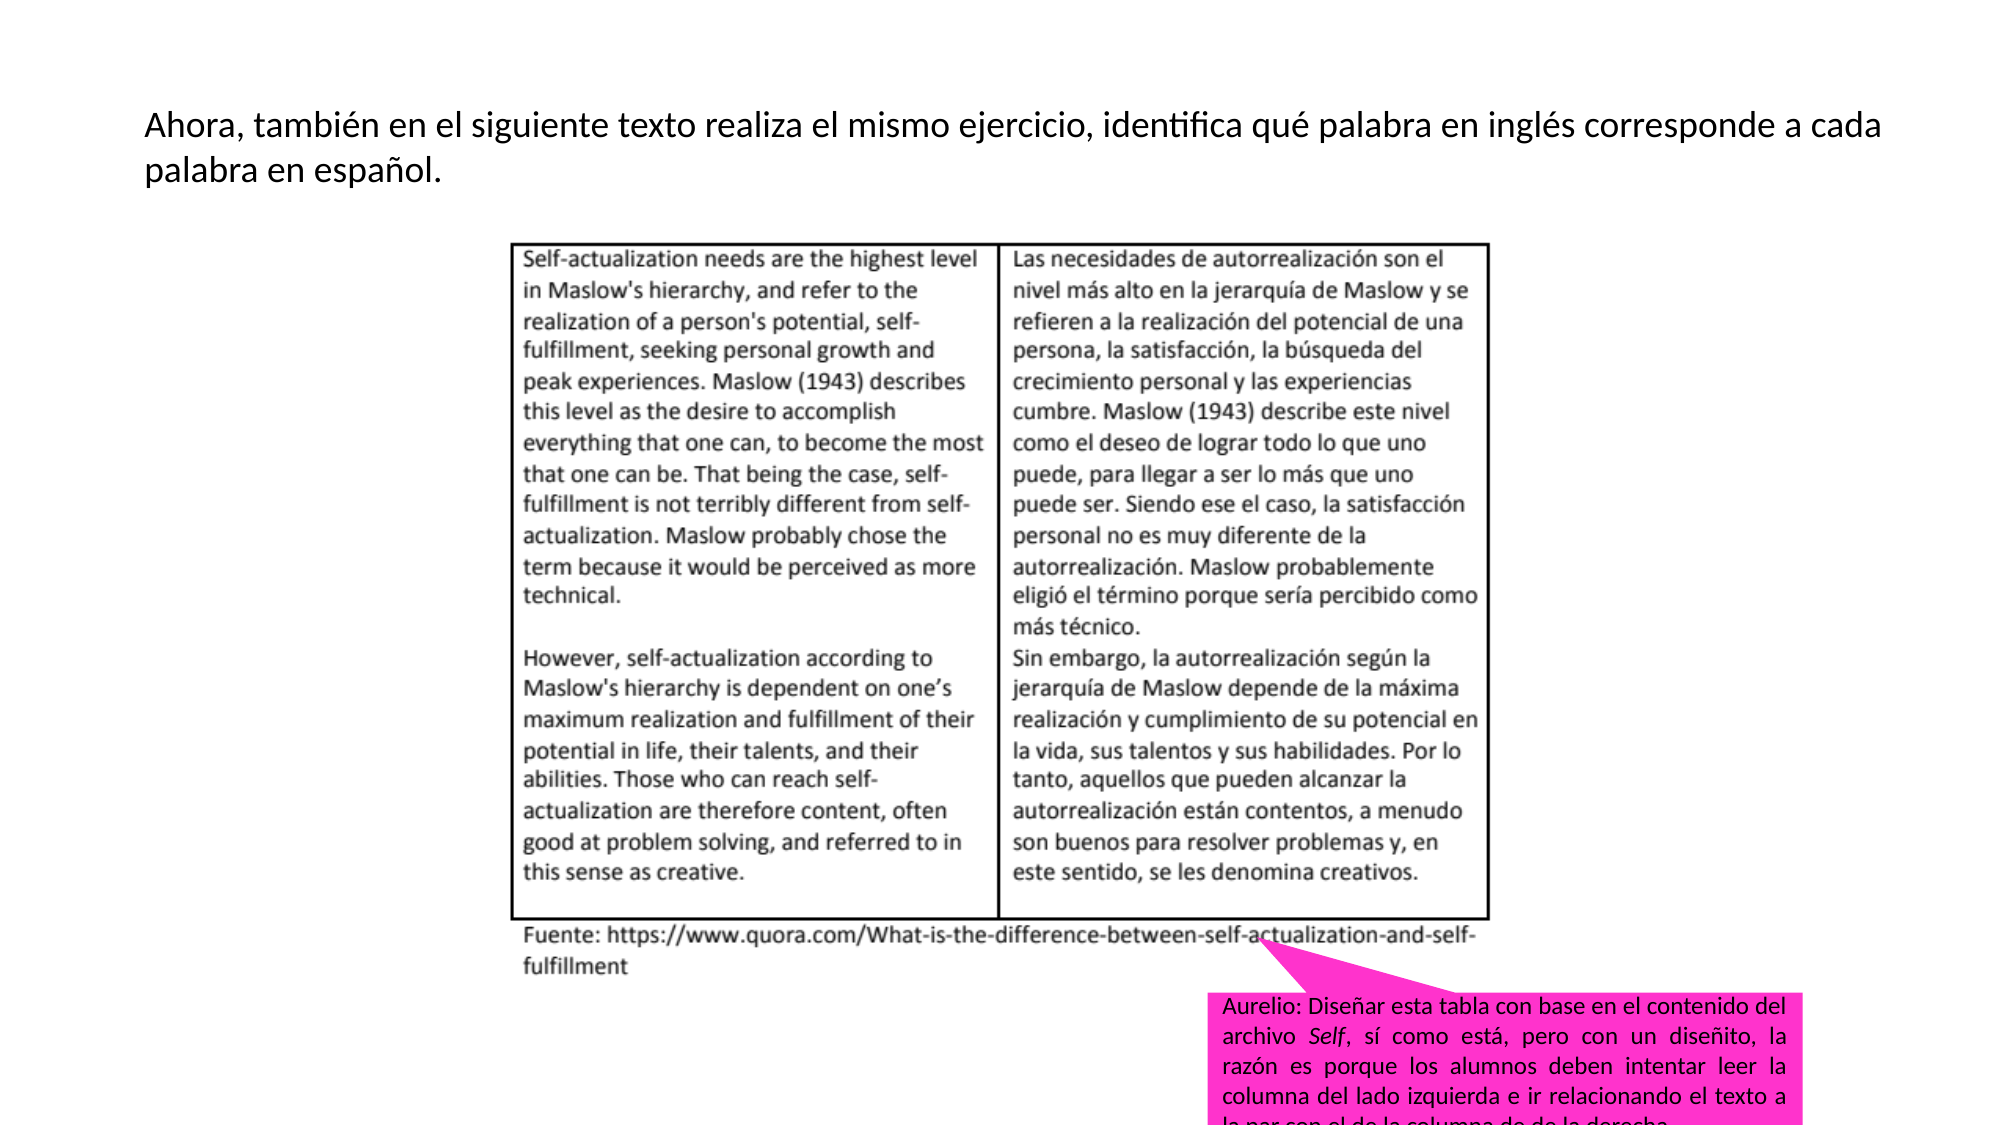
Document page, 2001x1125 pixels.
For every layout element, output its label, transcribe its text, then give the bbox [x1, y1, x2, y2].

text_box Aurelio: Diseñar esta tabla con base en el contenido del archivo Self, sí como está, pero con un diseñito, la razón es porque los alumnos deben intentar leer la columna del lado izquierda e ir relacionando el texto a la par con el de la columna de de la derecha [1206, 991, 1804, 1125]
text_box Ahora, también en el siguiente texto realiza el mismo ejercicio, identifica qué palabra en inglés corresponde a cada palabra en español. [129, 92, 1912, 198]
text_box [492, 174, 1506, 1009]
